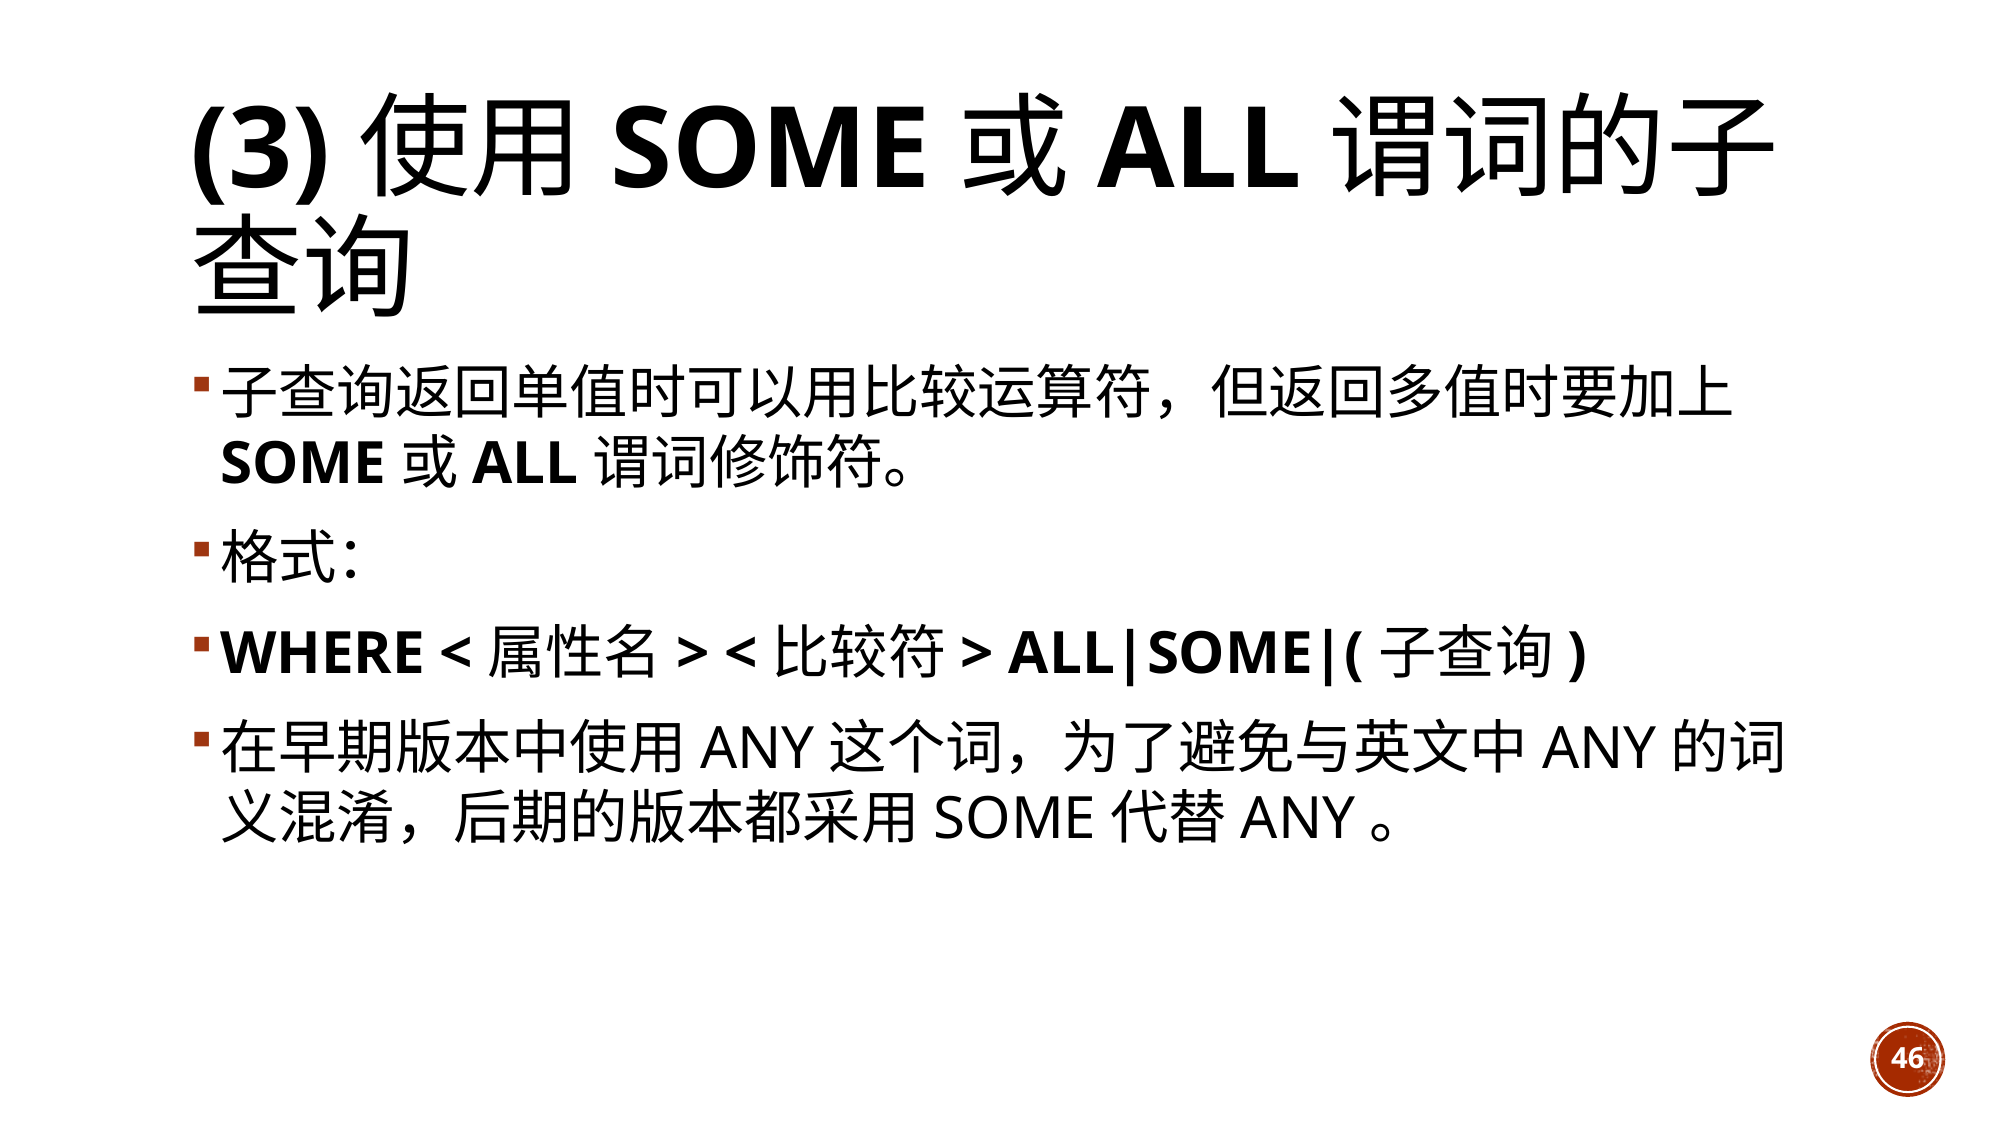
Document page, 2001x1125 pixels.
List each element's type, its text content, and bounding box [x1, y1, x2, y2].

slide_number 46 [1855, 1028, 1961, 1089]
list 子查询返回单值时可以用比较运算符，但返回多值时要加上SOME或ALL谓词修饰符。 格式： WHERE <属性名> <比较符> ALL|SOME|(子查询) 在早期版本中使用ANY这个词，为了避免与英文中ANY的词义混淆，后期的版本都采用SOME代替ANY。 [175, 348, 1826, 1013]
title (3)使用SOME或ALL谓词的子查询 [175, 79, 1826, 344]
